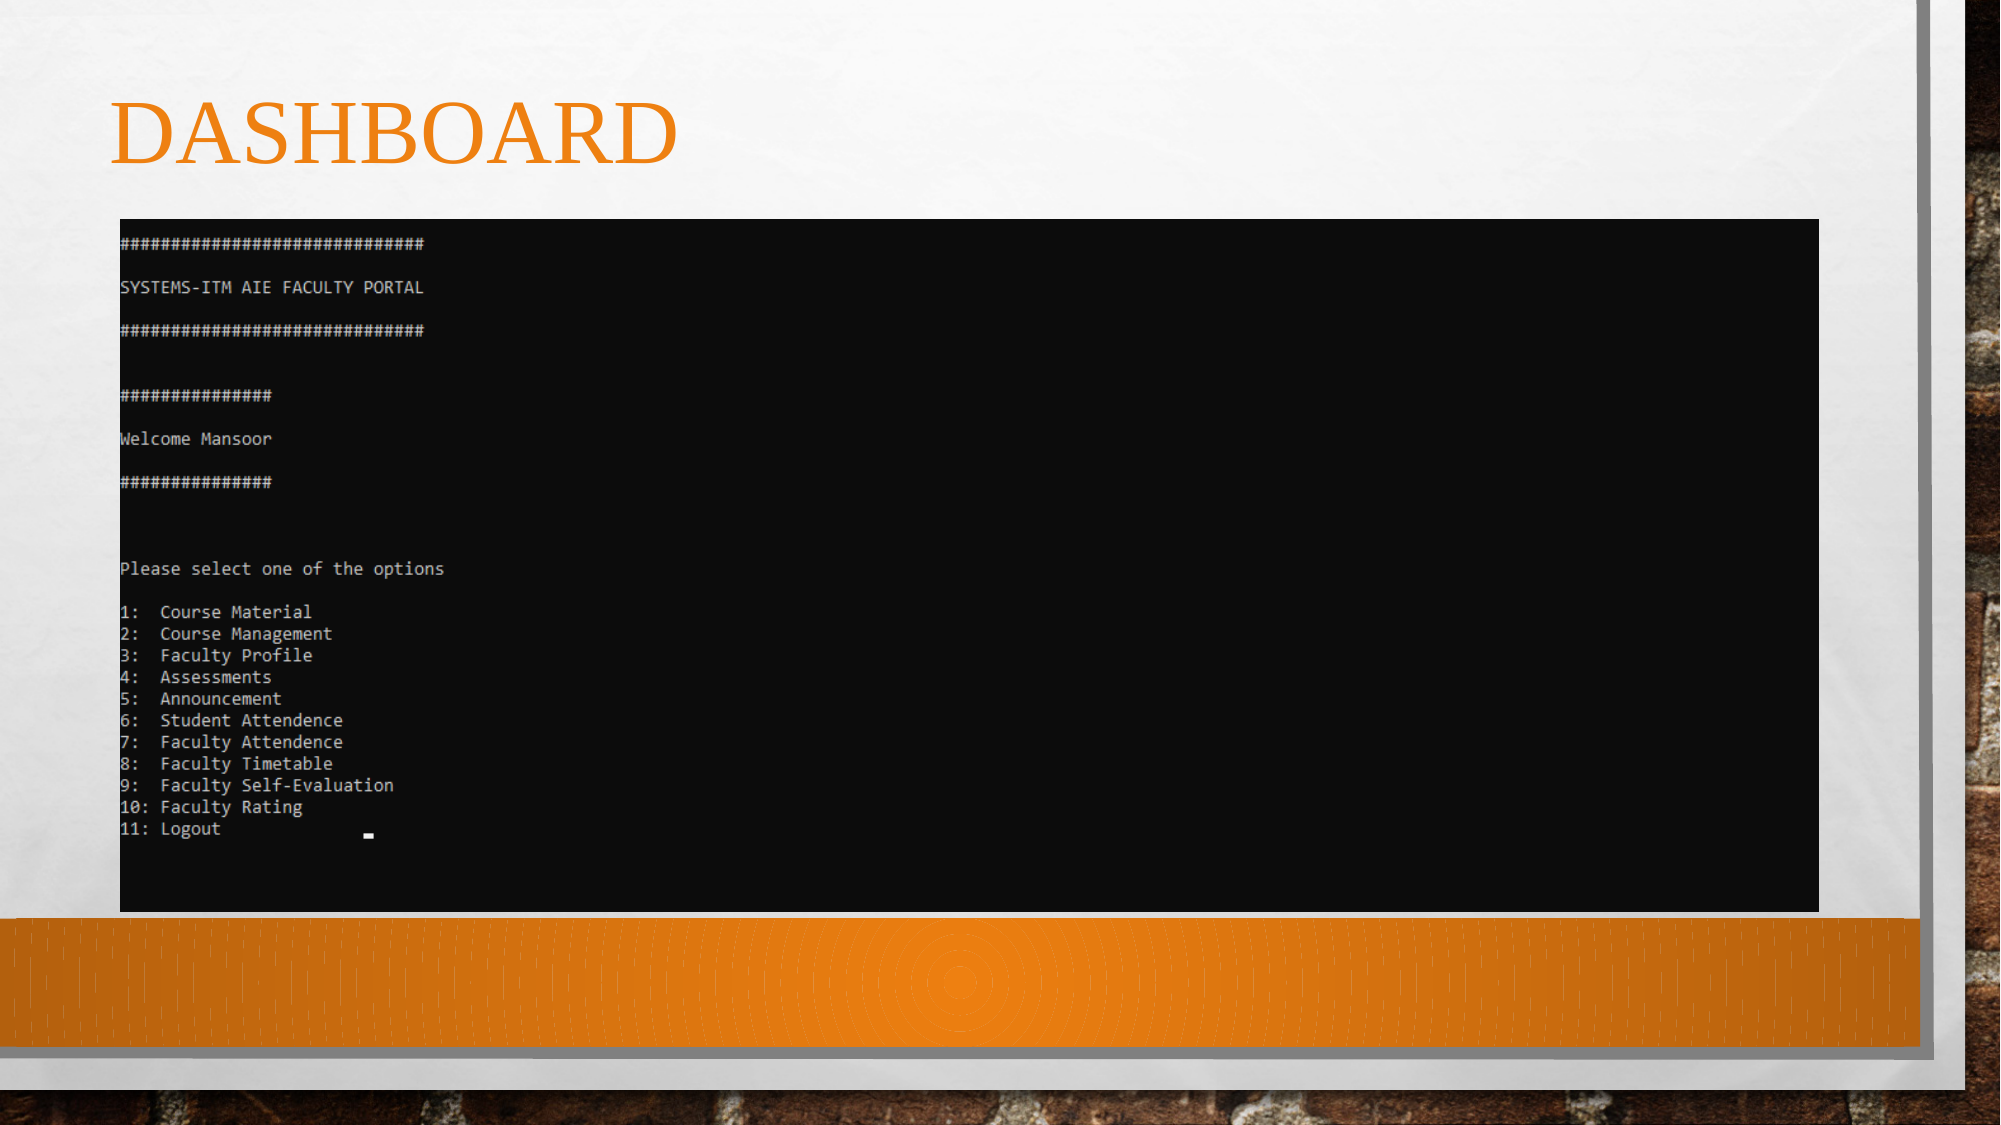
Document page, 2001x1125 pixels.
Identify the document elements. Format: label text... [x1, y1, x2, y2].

title DASHBOARD [94, 66, 1818, 201]
picture [0, 0, 2000, 1125]
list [120, 218, 1819, 912]
